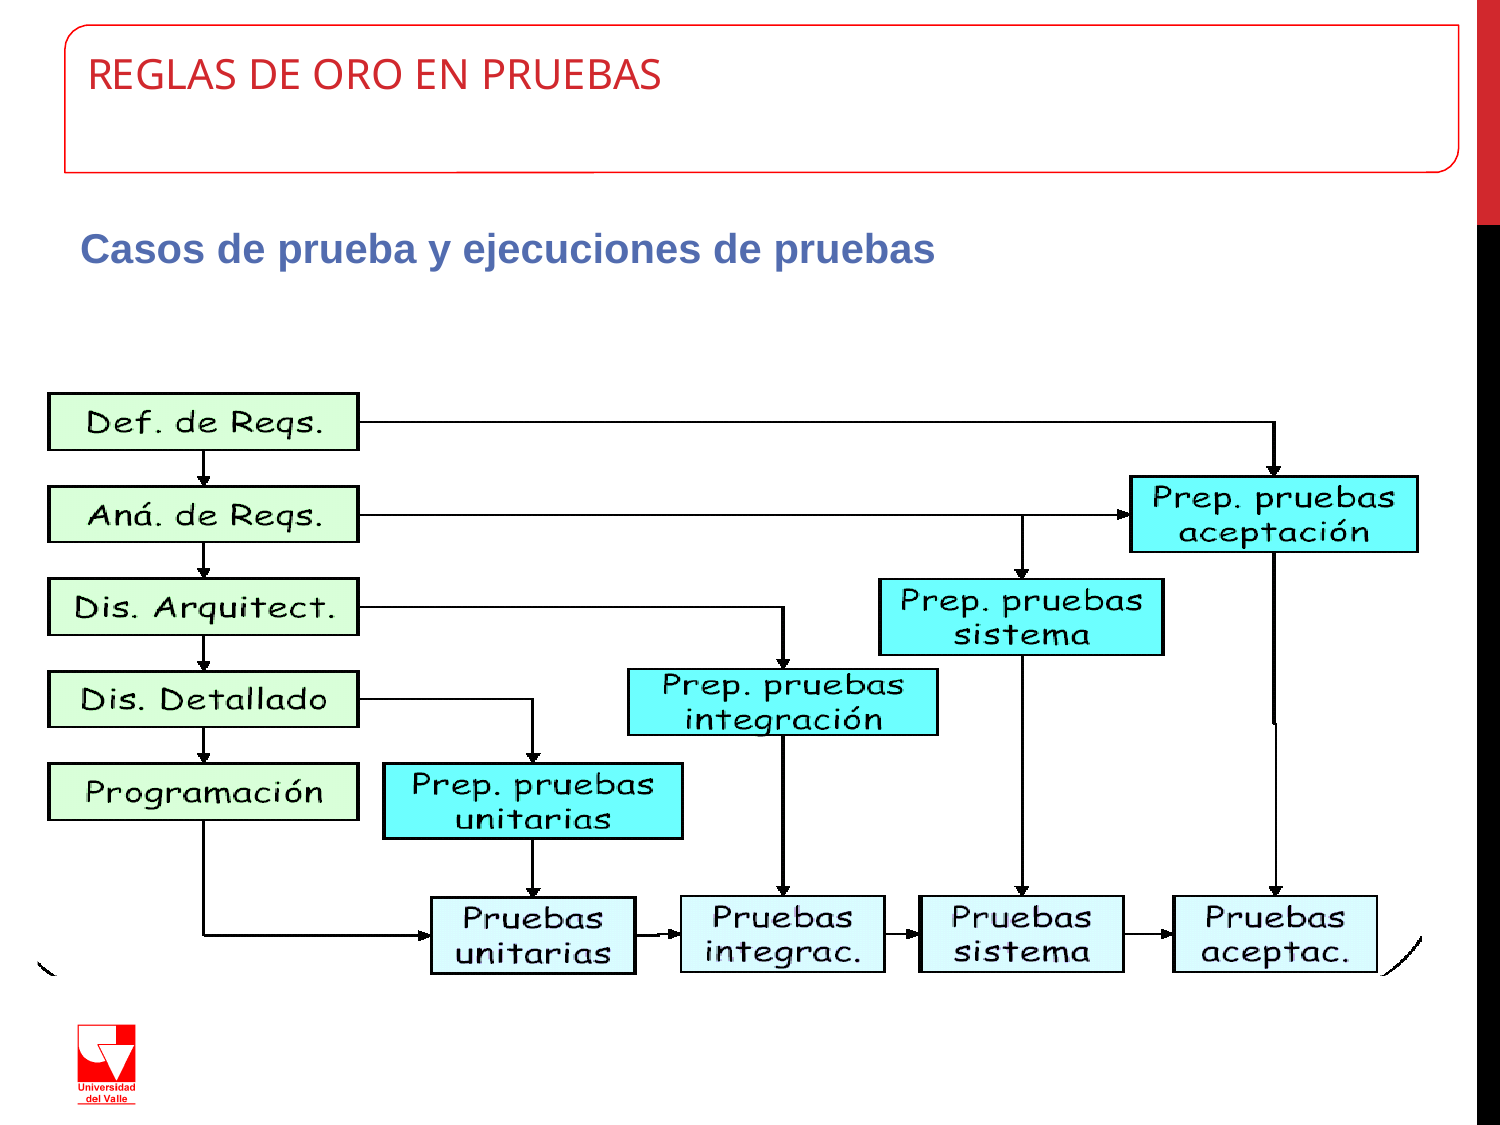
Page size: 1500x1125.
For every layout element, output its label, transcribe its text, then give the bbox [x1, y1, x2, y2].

text_box Casos de prueba y ejecuciones de pruebas [77, 221, 937, 272]
text_box [37, 386, 1422, 976]
text_box [65, 25, 1459, 47]
title REGLAS DE ORO EN PRUEBAS [20, 47, 1480, 236]
picture [76, 1023, 136, 1105]
